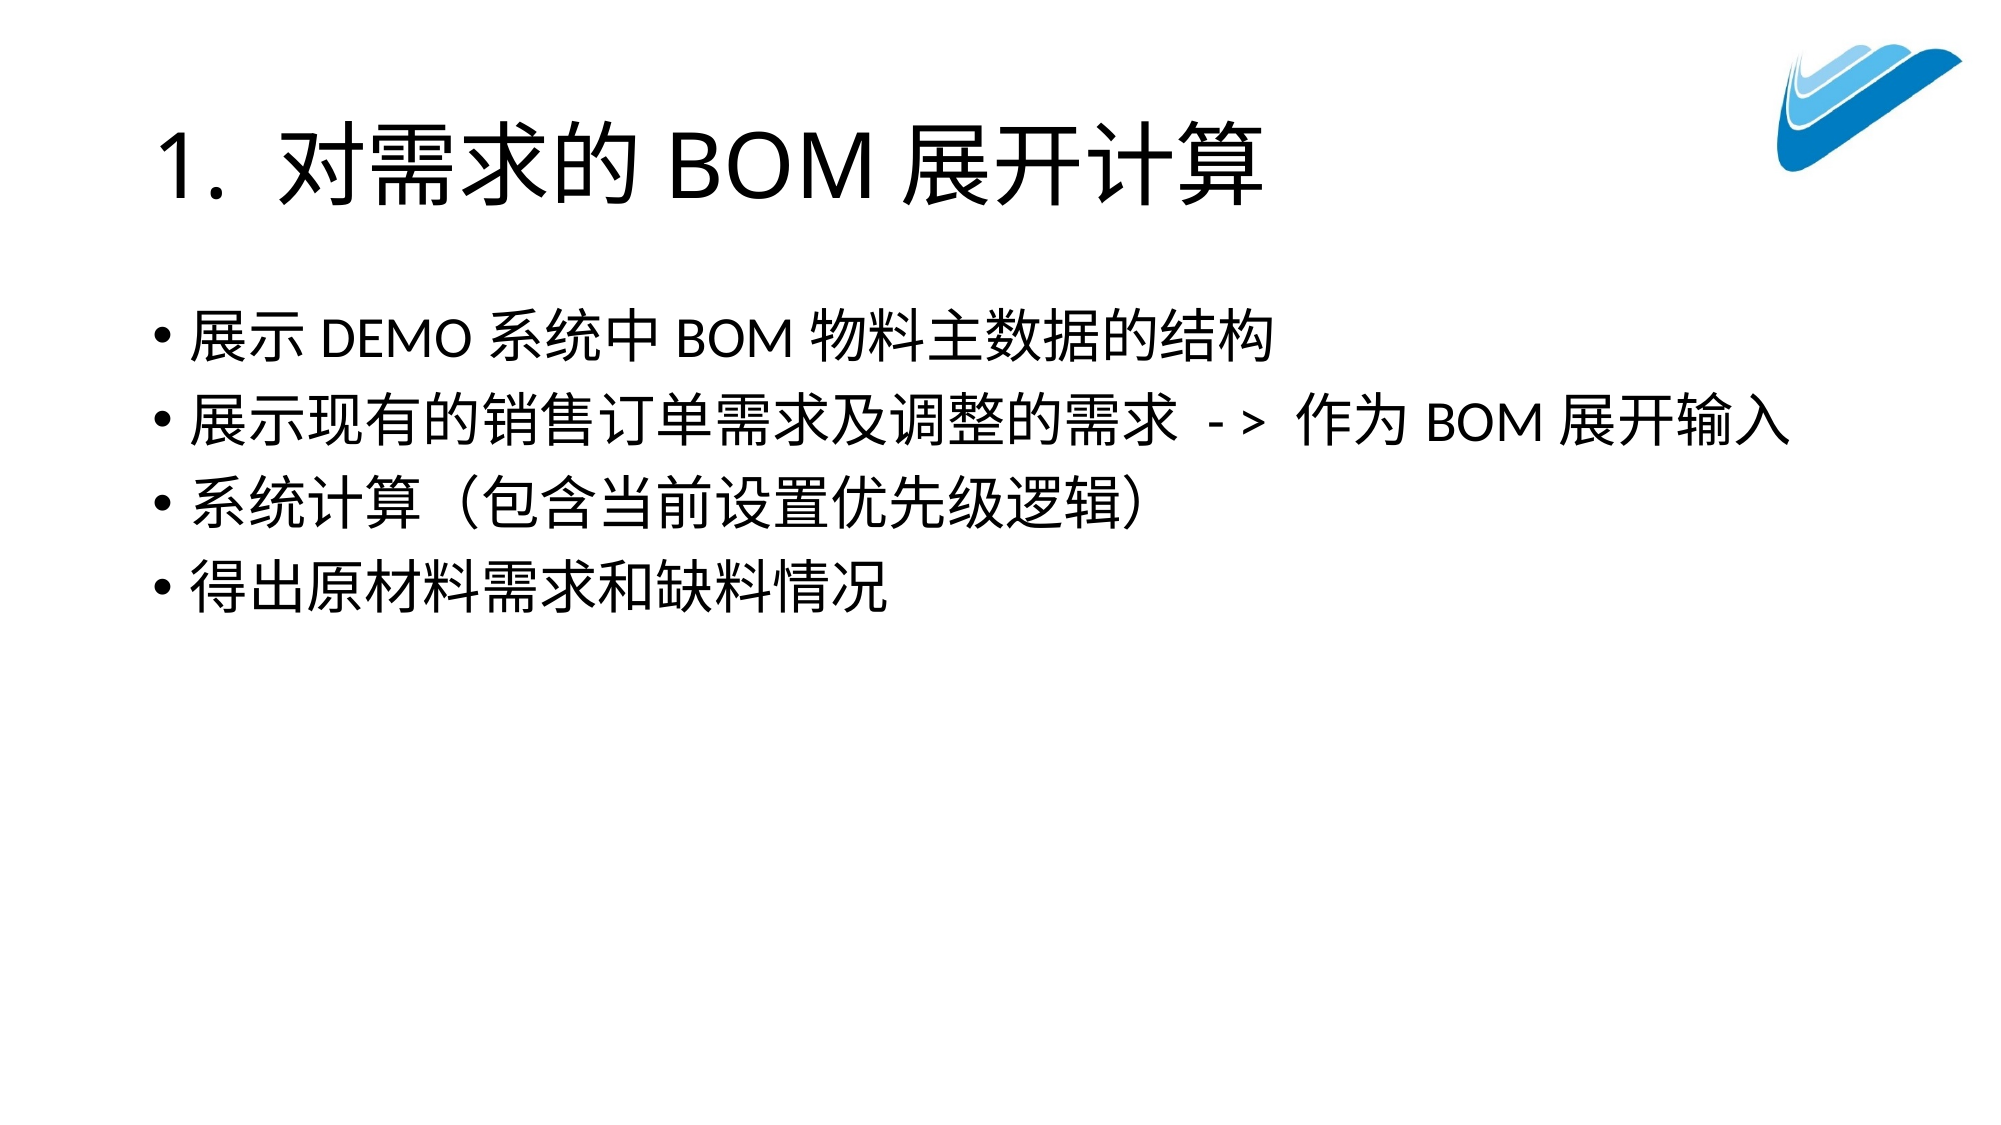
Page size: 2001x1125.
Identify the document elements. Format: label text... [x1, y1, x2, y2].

title 1. 对需求的BOM展开计算 [137, 59, 1863, 278]
picture [1742, 9, 1982, 198]
list 展示DEMO系统中BOM物料主数据的结构 展示现有的销售订单需求及调整的需求 - > 作为BOM展开输入 系统计算（包含当前设置优先级逻辑） 得出原材料需求和缺料情况 [137, 299, 1863, 1014]
